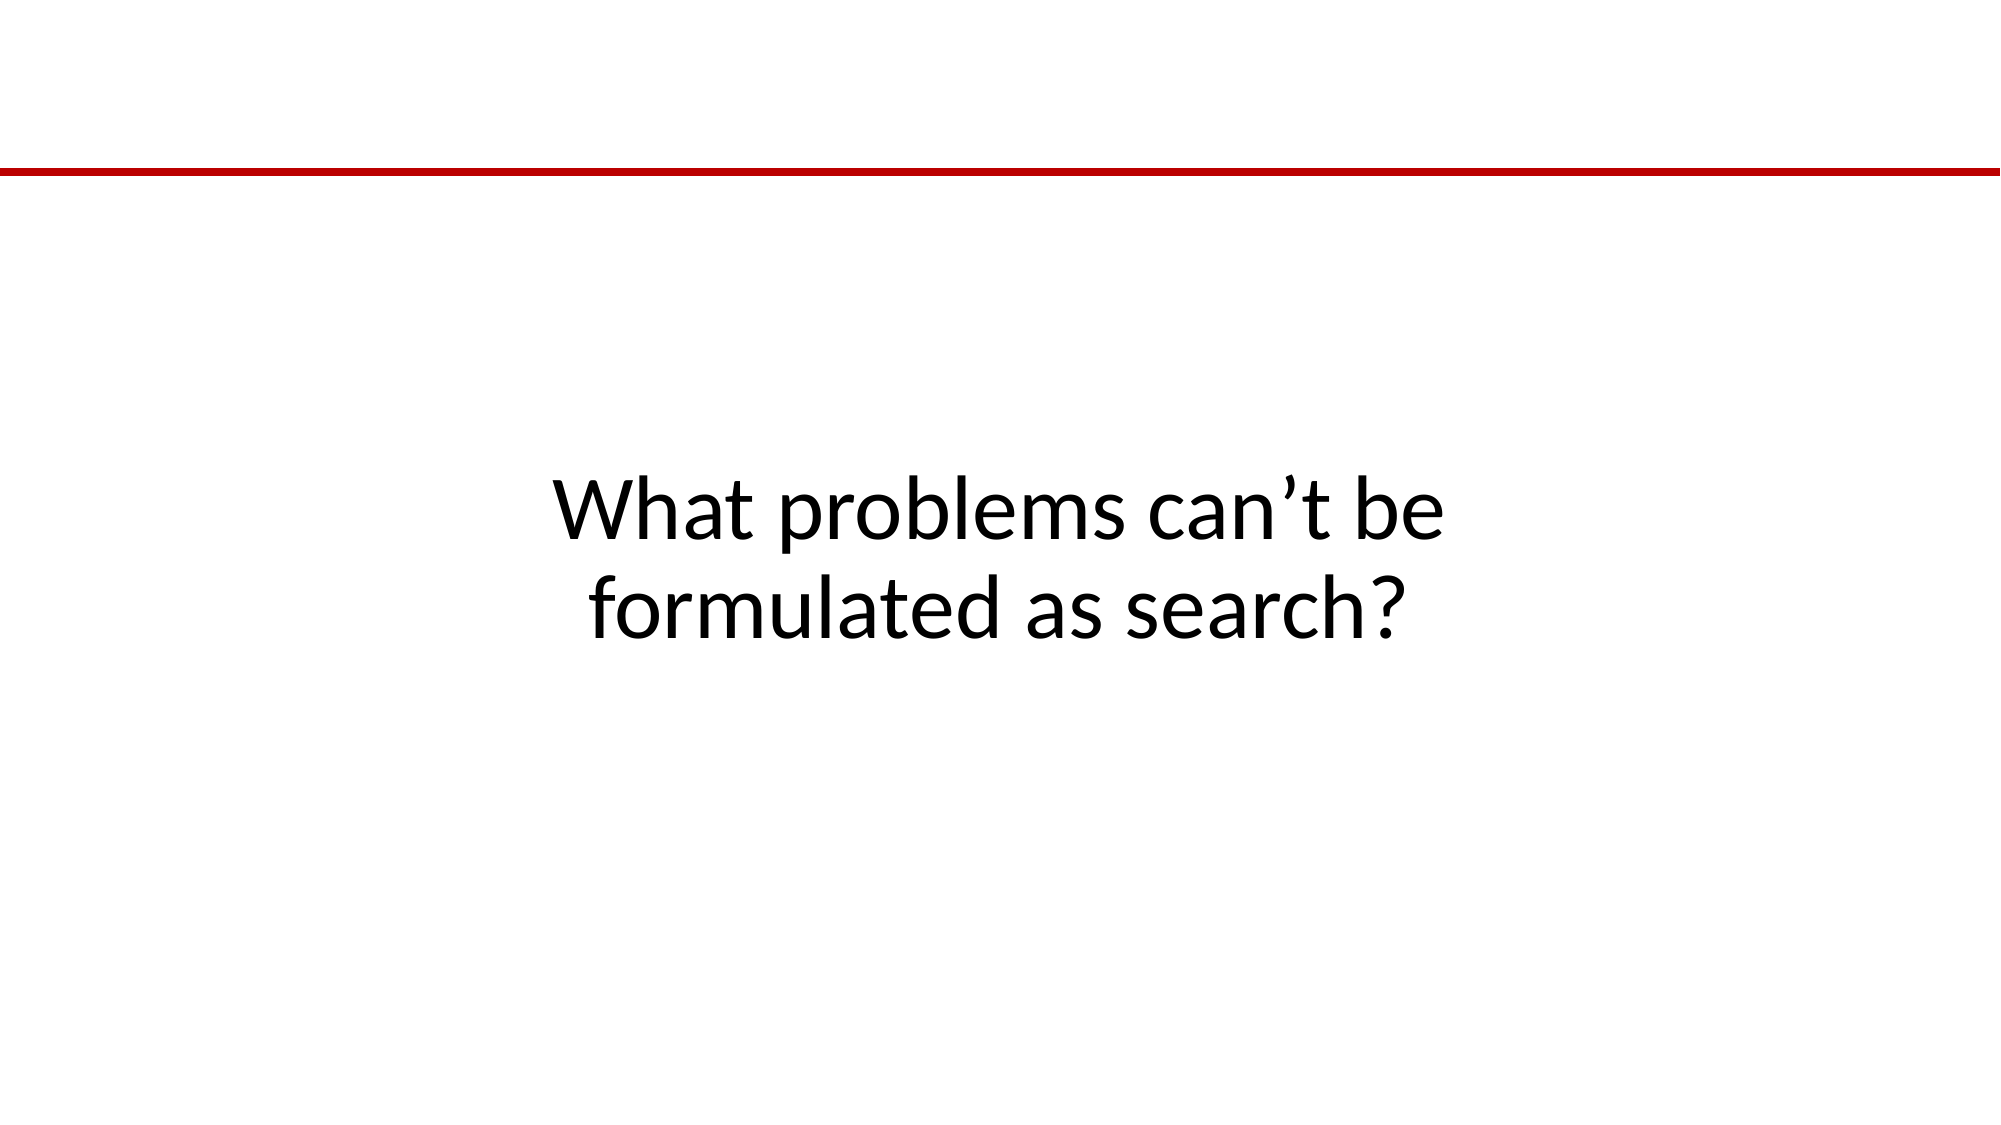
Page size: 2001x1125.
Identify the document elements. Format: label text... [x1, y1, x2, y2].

list What problems can’t be formulated as search? [386, 452, 1614, 705]
